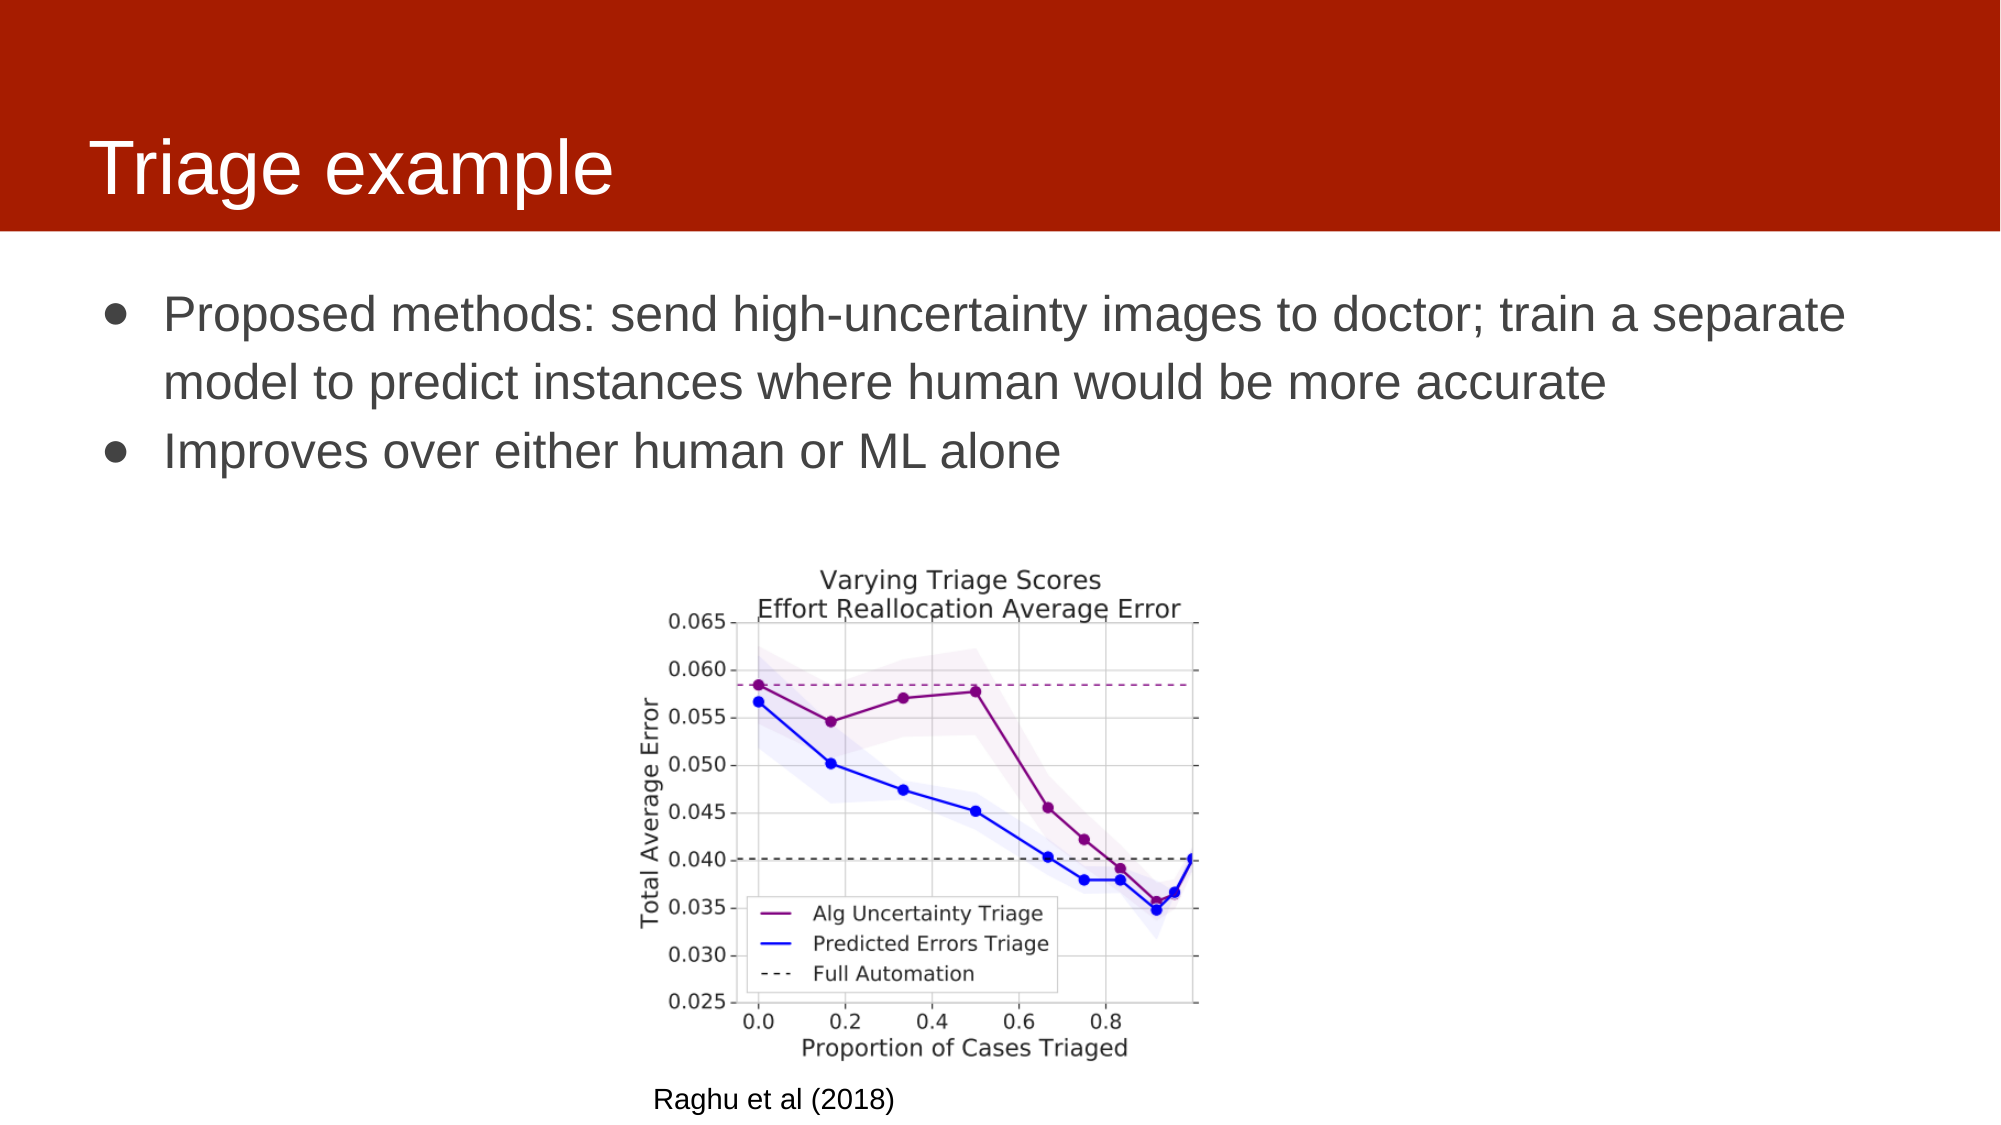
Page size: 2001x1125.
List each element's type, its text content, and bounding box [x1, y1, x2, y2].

picture [616, 533, 1223, 1083]
list Proposed methods: send high-uncertainty images to doctor; train a separate model to predict instances where human would be more accurate Improves over either human or ML alone [68, 252, 1932, 1000]
text_box Raghu et al (2018) [638, 1073, 1641, 1123]
title Triage example [68, 97, 1932, 223]
